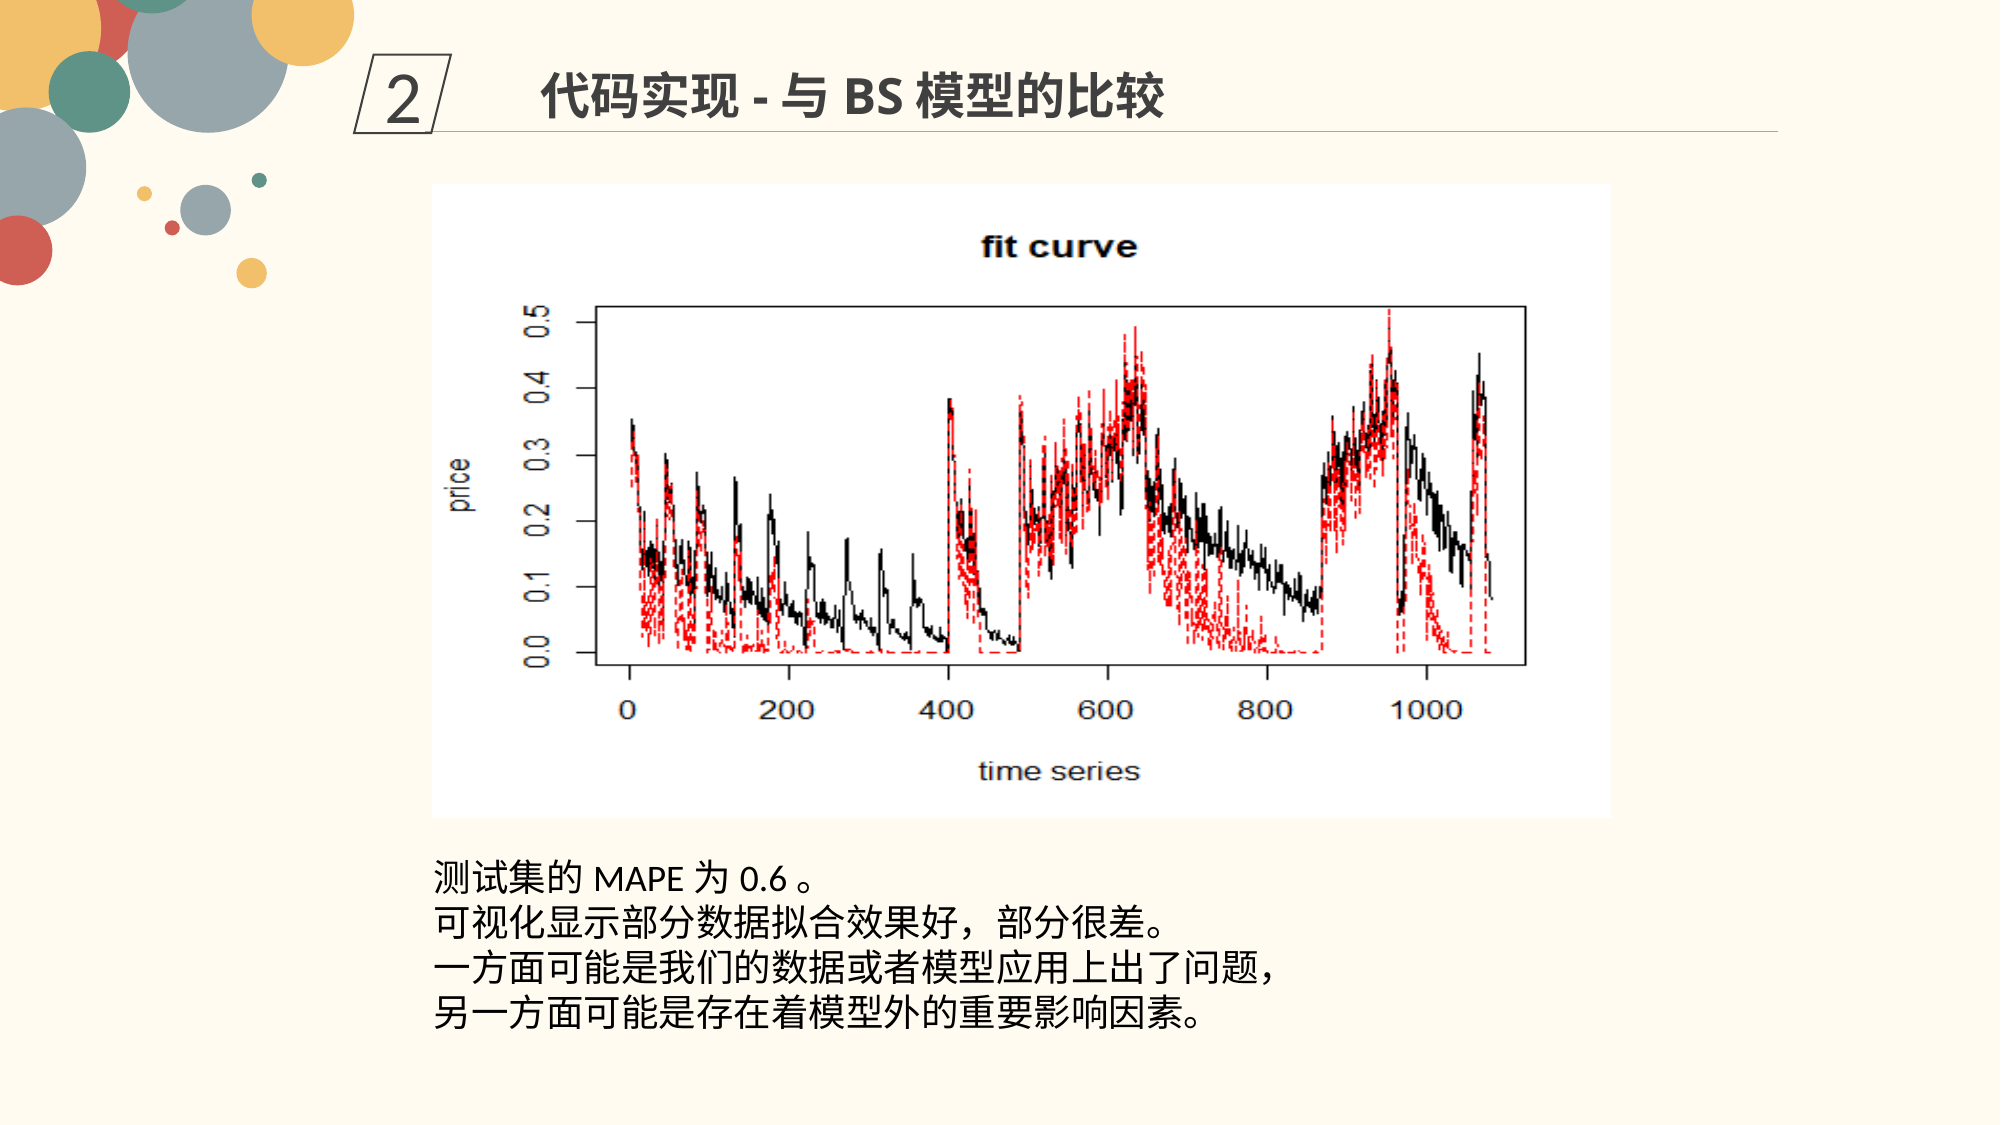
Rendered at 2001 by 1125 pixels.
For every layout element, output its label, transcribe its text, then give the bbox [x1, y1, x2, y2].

text_box 测试集的MAPE为0.6。 可视化显示部分数据拟合效果好，部分很差。 一方面可能是我们的数据或者模型应用上出了问题， 另一方面可能是存在着模型外的重要影响因素。 [419, 846, 1624, 1041]
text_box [0, 0, 355, 289]
text_box 2 [355, 53, 453, 135]
text_box 代码实现-与BS模型的比较 [525, 57, 1296, 131]
picture [432, 184, 1611, 818]
